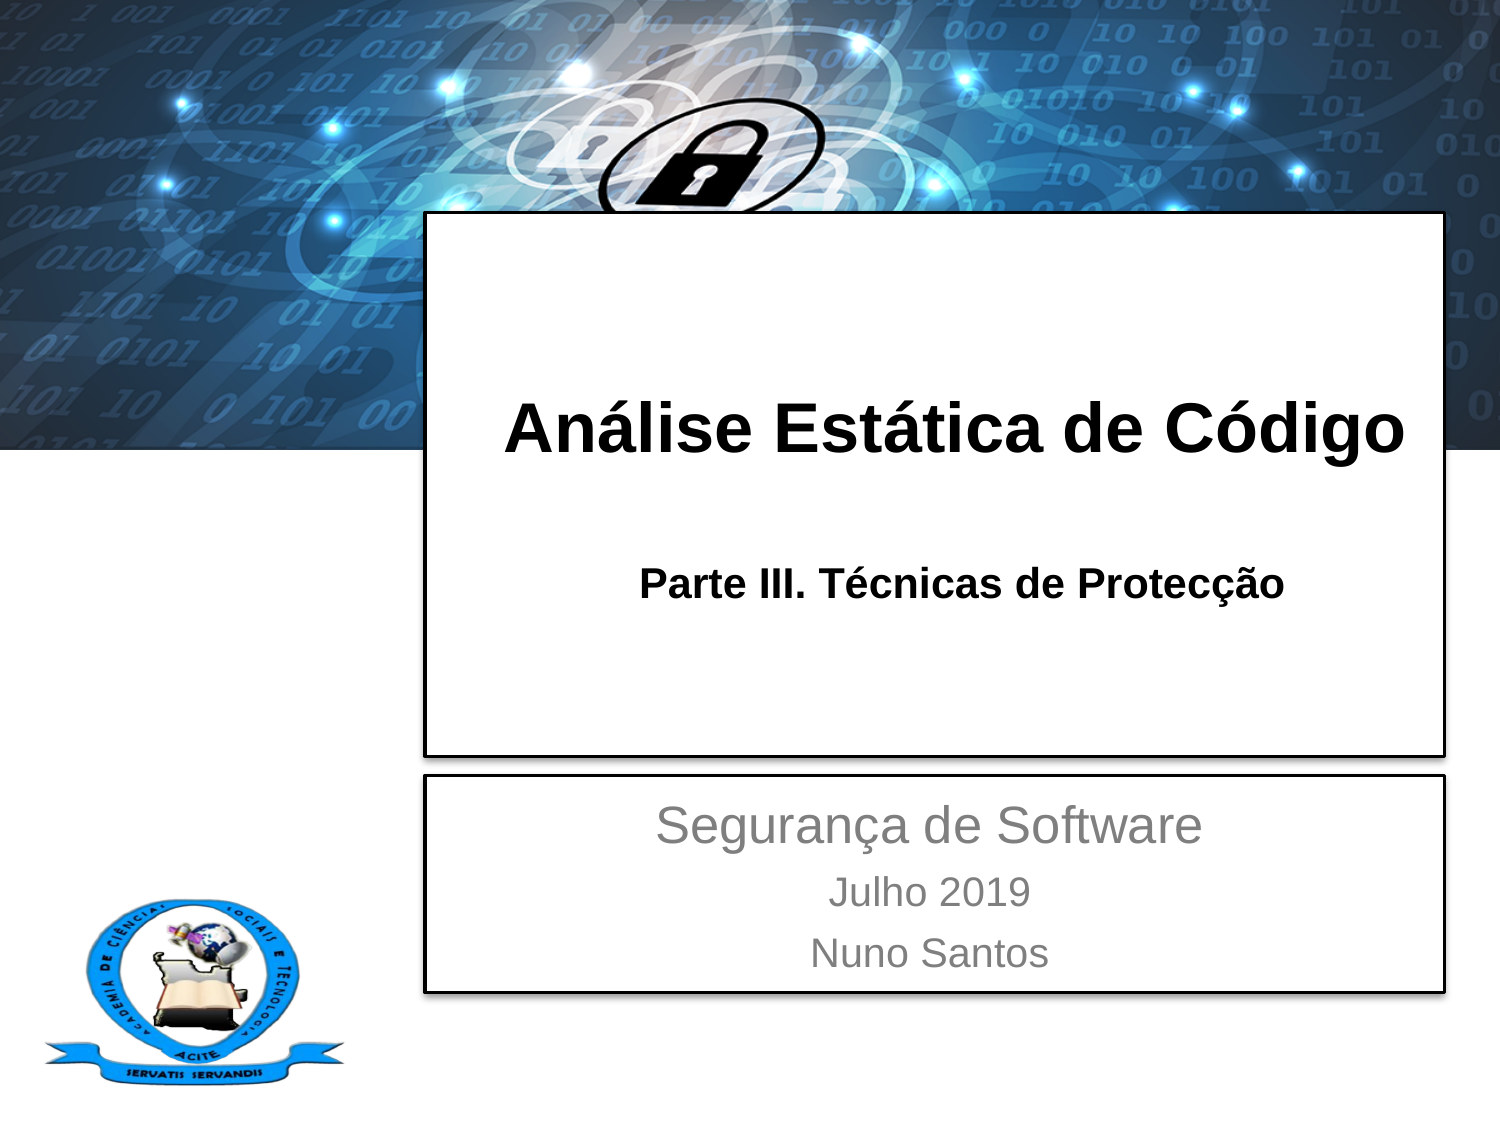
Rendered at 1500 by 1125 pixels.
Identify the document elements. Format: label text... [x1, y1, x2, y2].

title Análise Estática de Código Parte III. Técnicas de Protecção [487, 375, 1425, 697]
picture [40, 895, 350, 1090]
picture [0, 0, 1500, 450]
subtitle Segurança de Software Julho 2019 Nuno Santos [487, 784, 1372, 985]
